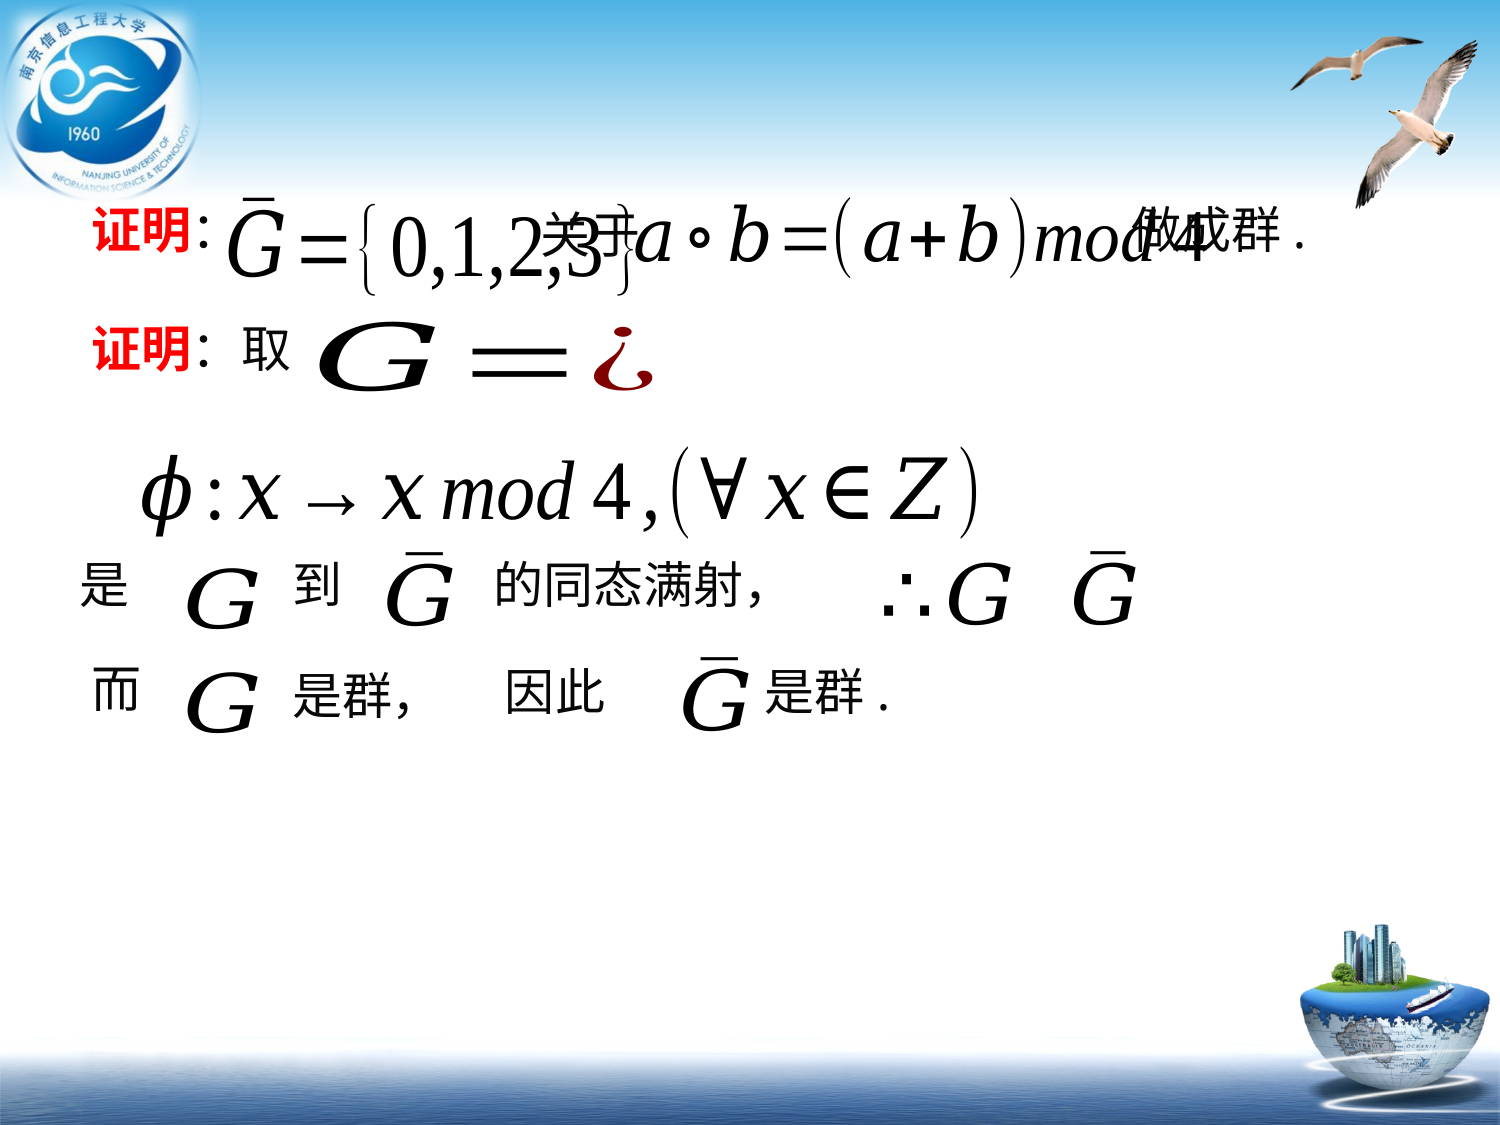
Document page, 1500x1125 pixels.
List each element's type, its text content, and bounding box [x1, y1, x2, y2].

text_box 的同态满射， [478, 546, 951, 622]
text_box 因此 [490, 652, 750, 728]
text_box 是群， [277, 656, 538, 732]
text_box 是群. [750, 652, 1010, 728]
picture [0, 920, 1500, 1125]
text_box 证明： [76, 191, 443, 267]
text_box 到 [277, 546, 408, 622]
text_box 是 [64, 545, 195, 622]
text_box 证明：取 [76, 310, 443, 386]
picture [1289, 35, 1500, 213]
text_box 做成群. [1116, 190, 1412, 266]
text_box 关于 [525, 195, 727, 271]
text_box 而 [76, 649, 207, 726]
picture [26, 24, 178, 174]
